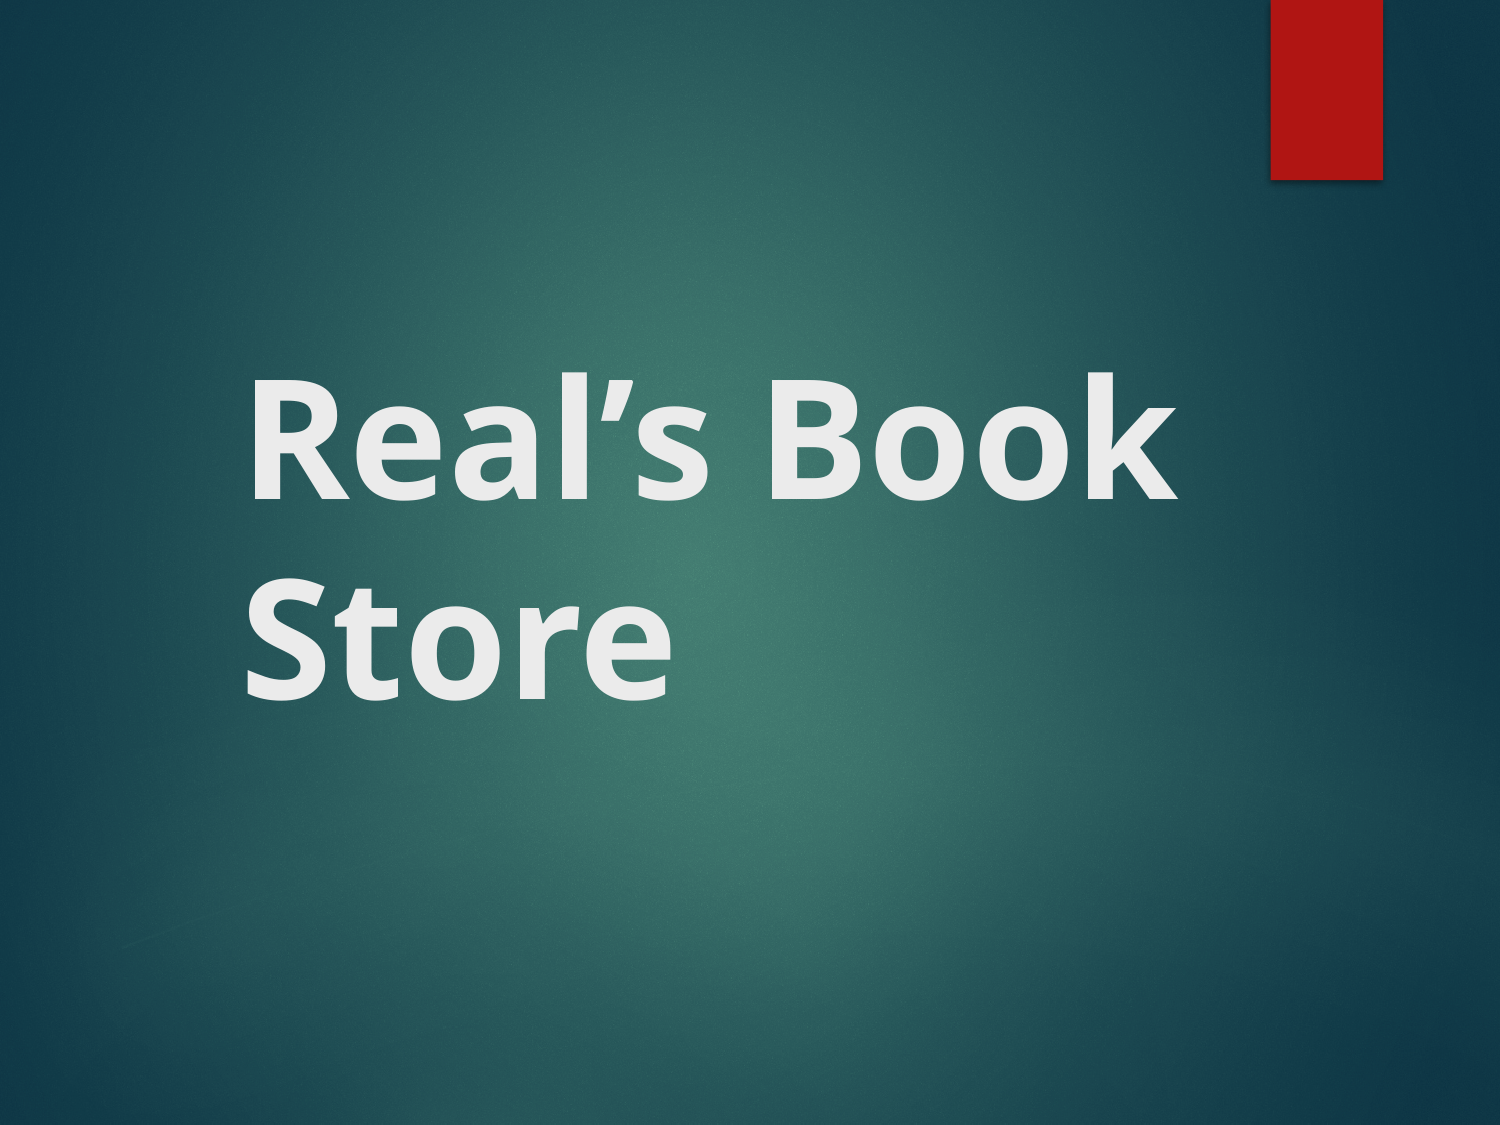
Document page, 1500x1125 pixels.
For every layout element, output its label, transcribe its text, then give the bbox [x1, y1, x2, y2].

title Real’s Book Store [225, 324, 1388, 550]
